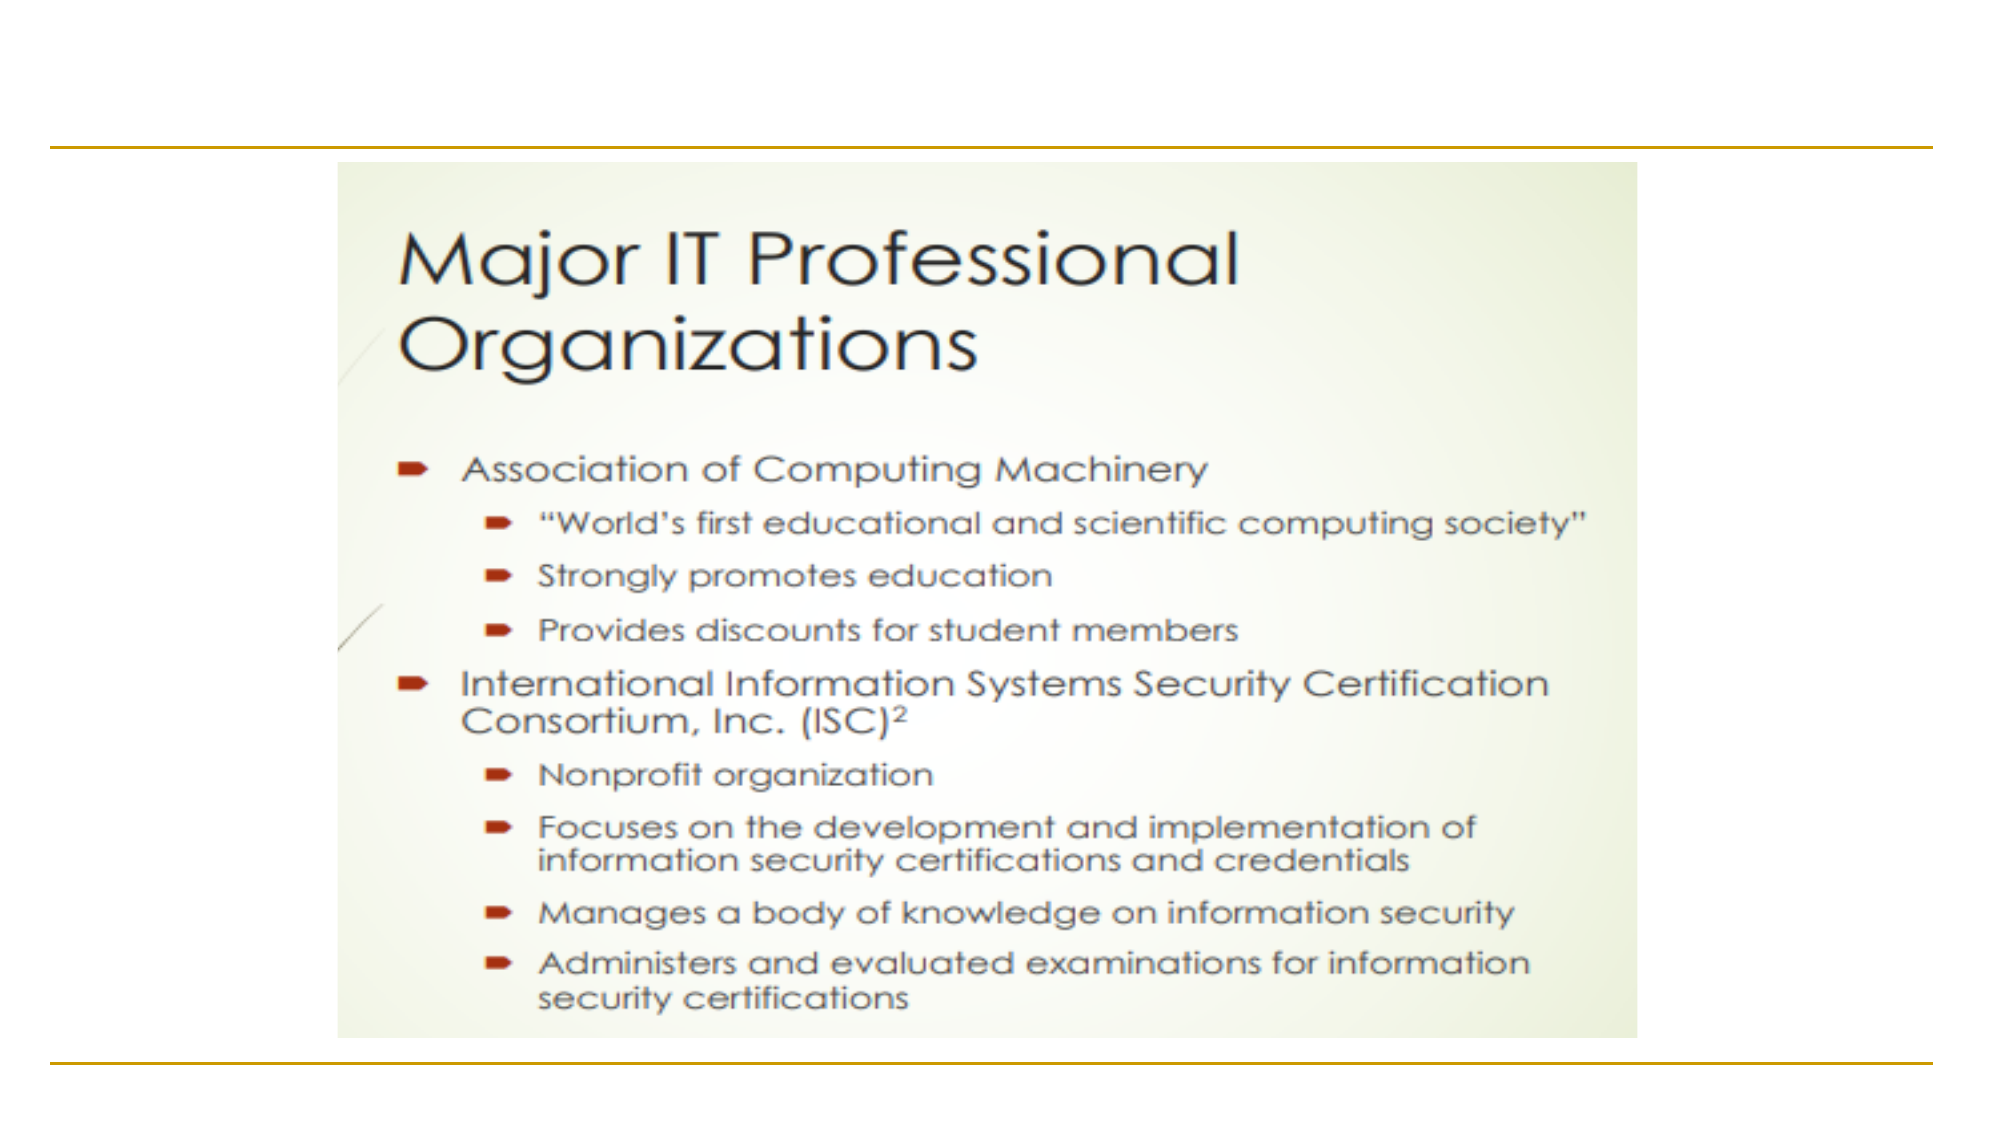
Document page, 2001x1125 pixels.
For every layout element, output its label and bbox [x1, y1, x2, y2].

picture [337, 162, 1638, 1038]
